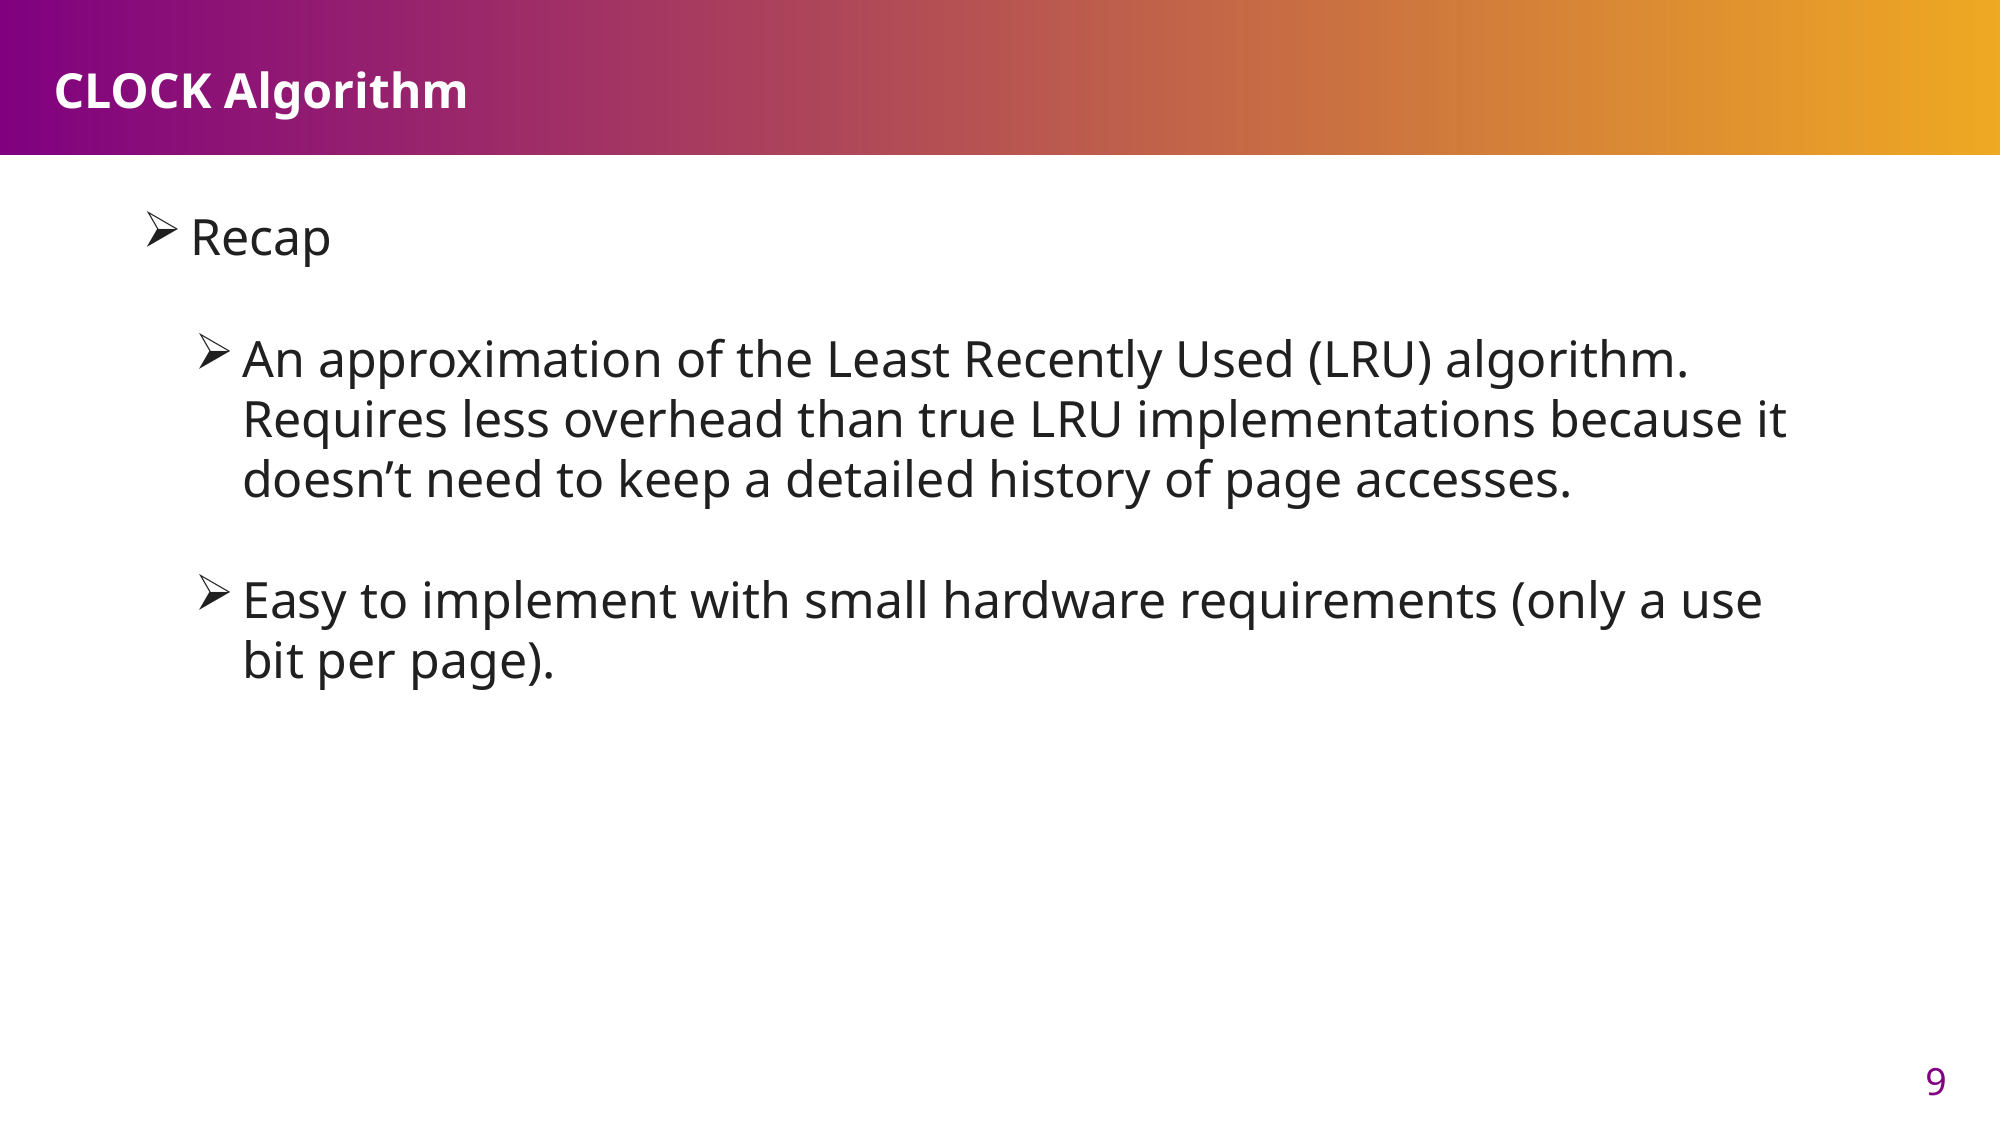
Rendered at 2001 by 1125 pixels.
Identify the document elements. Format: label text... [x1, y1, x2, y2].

title CLOCK Algorithm [44, 0, 1784, 155]
list Recap An approximation of the Least Recently Used (LRU) algorithm. Requires less overhead than true LRU implementations because it doesn’t need to keep a detailed history of page accesses. Easy to implement with small hardware requirements (only a use bit per page). [138, 201, 1819, 1105]
slide_number 9 [1916, 1049, 1954, 1113]
